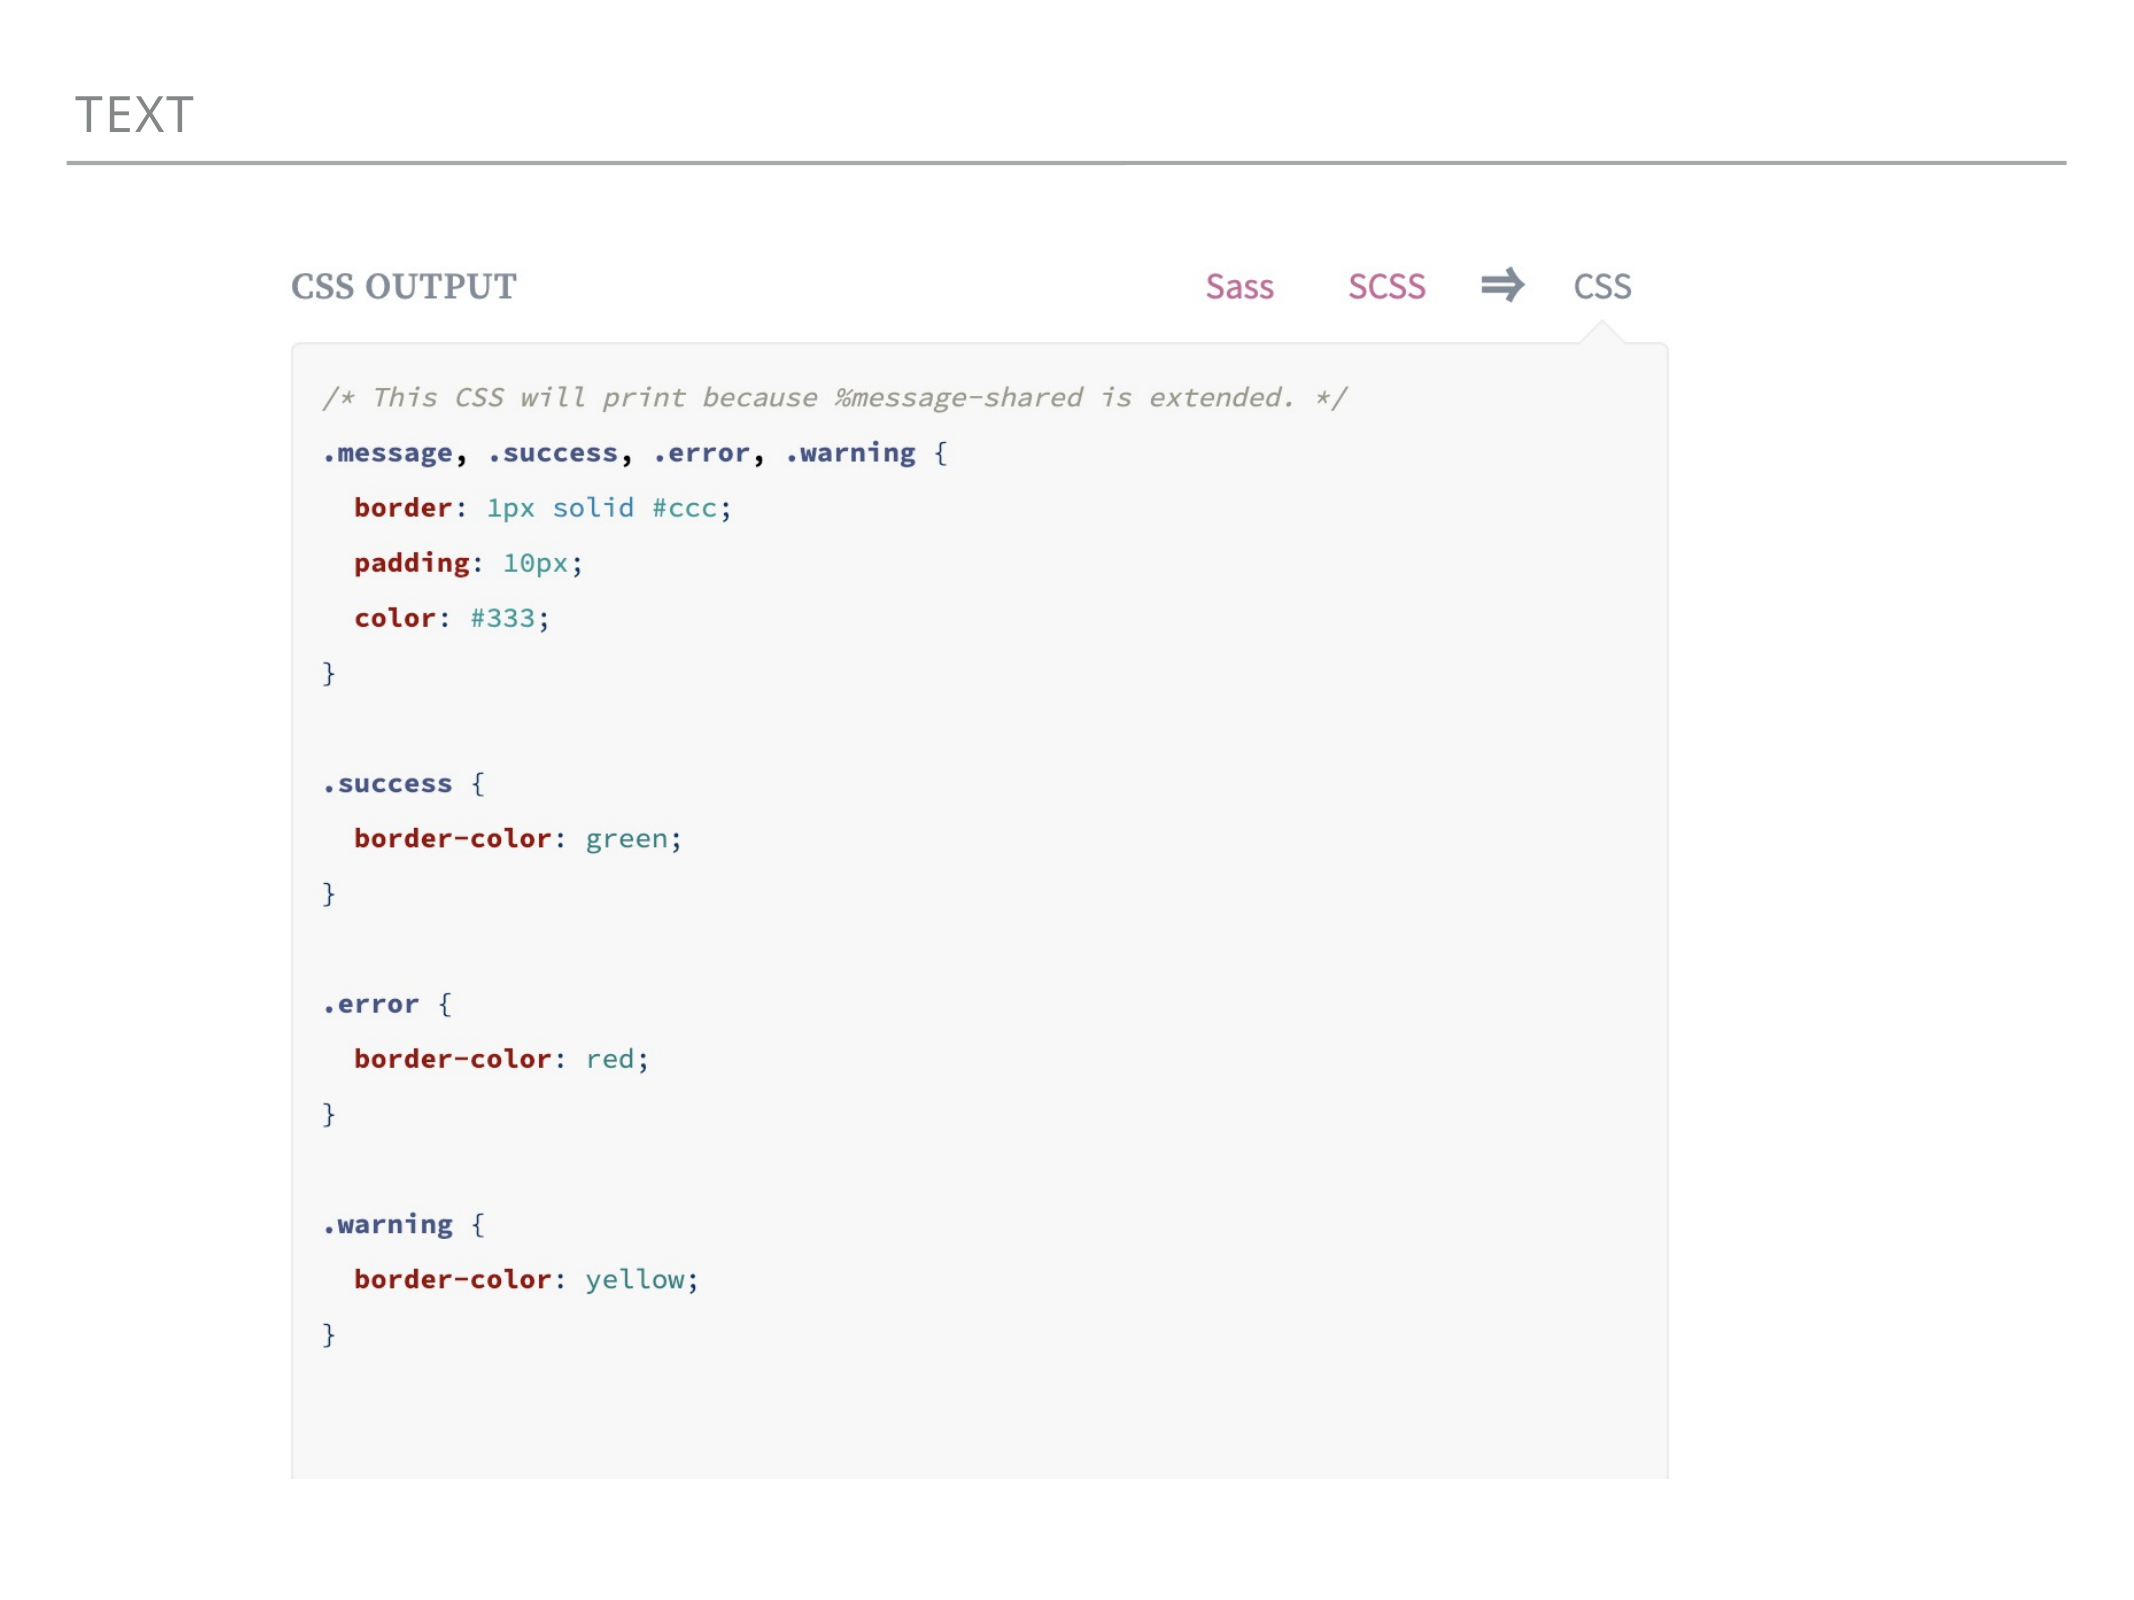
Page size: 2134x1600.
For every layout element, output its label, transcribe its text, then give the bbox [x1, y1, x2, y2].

picture [275, 248, 1692, 1480]
list Text [66, 74, 1901, 151]
